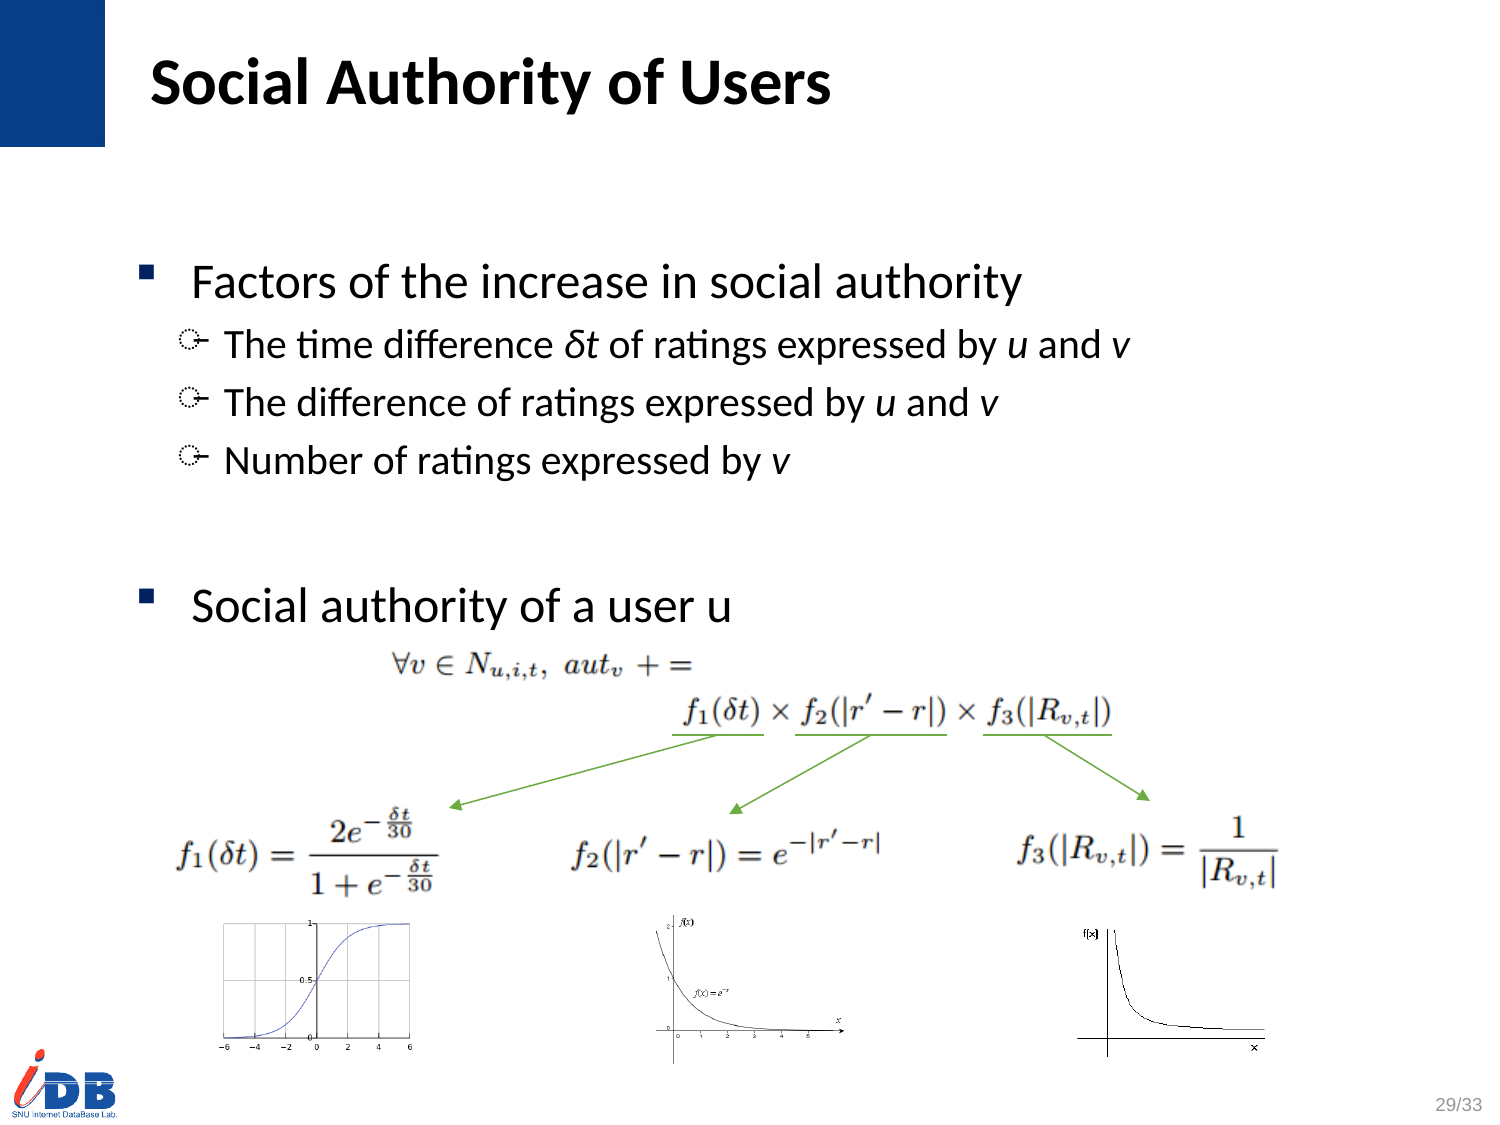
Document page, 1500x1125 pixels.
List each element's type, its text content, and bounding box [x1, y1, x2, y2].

picture [375, 632, 1124, 742]
title Social Authority of Users [135, 15, 1379, 140]
list Factors of the increase in social authority The time difference δt of ratings expressed by u and v The difference of ratings expressed by u and v Number of ratings expressed by v Social authority of a user u [134, 248, 1377, 1011]
picture [655, 915, 845, 1064]
picture [719, 736, 728, 742]
picture [1006, 800, 1294, 902]
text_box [728, 734, 872, 815]
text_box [1043, 734, 1151, 802]
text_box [448, 734, 719, 809]
picture [12, 1049, 121, 1121]
picture [560, 813, 898, 888]
slide_number 29/33 [1185, 1047, 1499, 1124]
picture [210, 915, 423, 1057]
picture [0, 0, 105, 147]
picture [1077, 915, 1278, 1057]
picture [163, 795, 452, 907]
